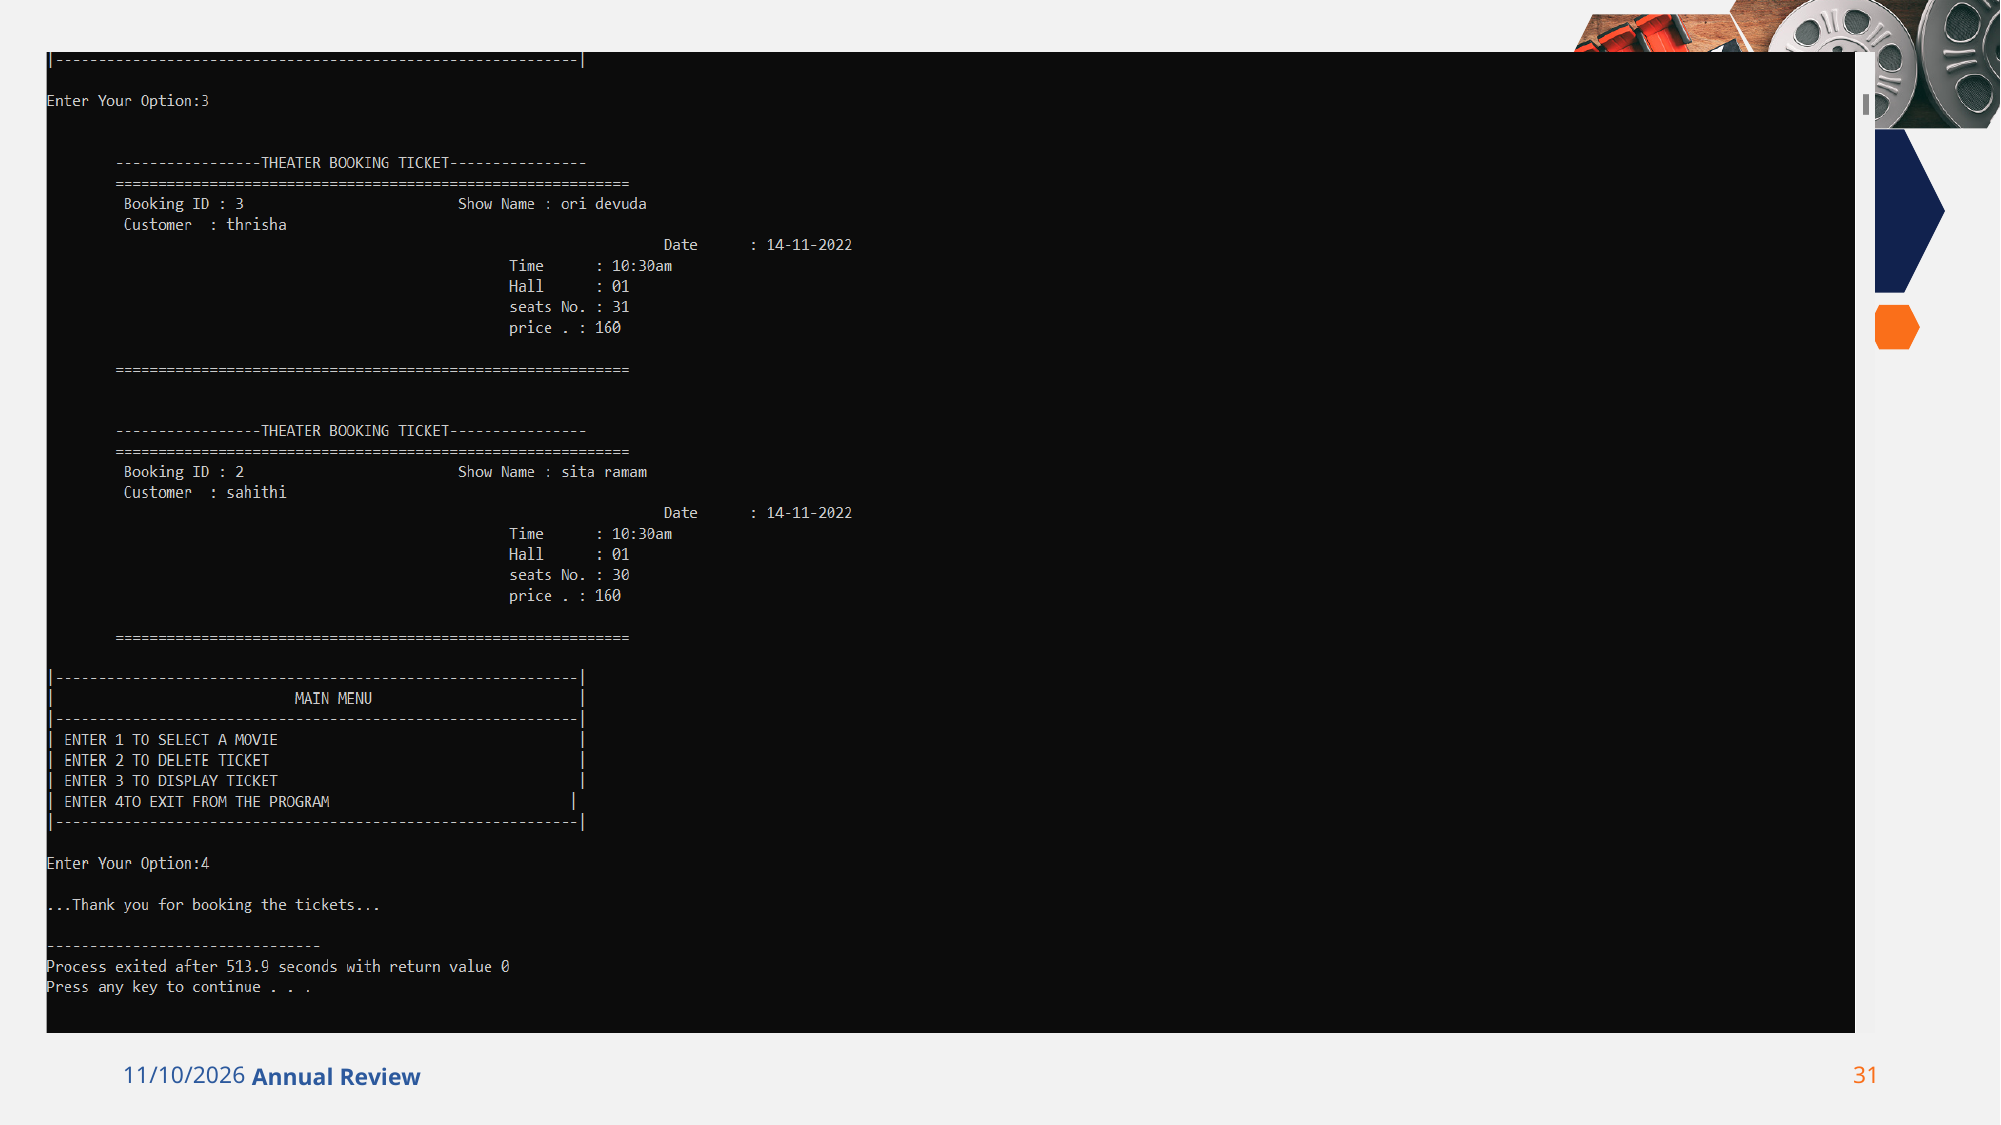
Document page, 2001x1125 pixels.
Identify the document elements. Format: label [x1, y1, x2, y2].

picture [46, 0, 2000, 1033]
